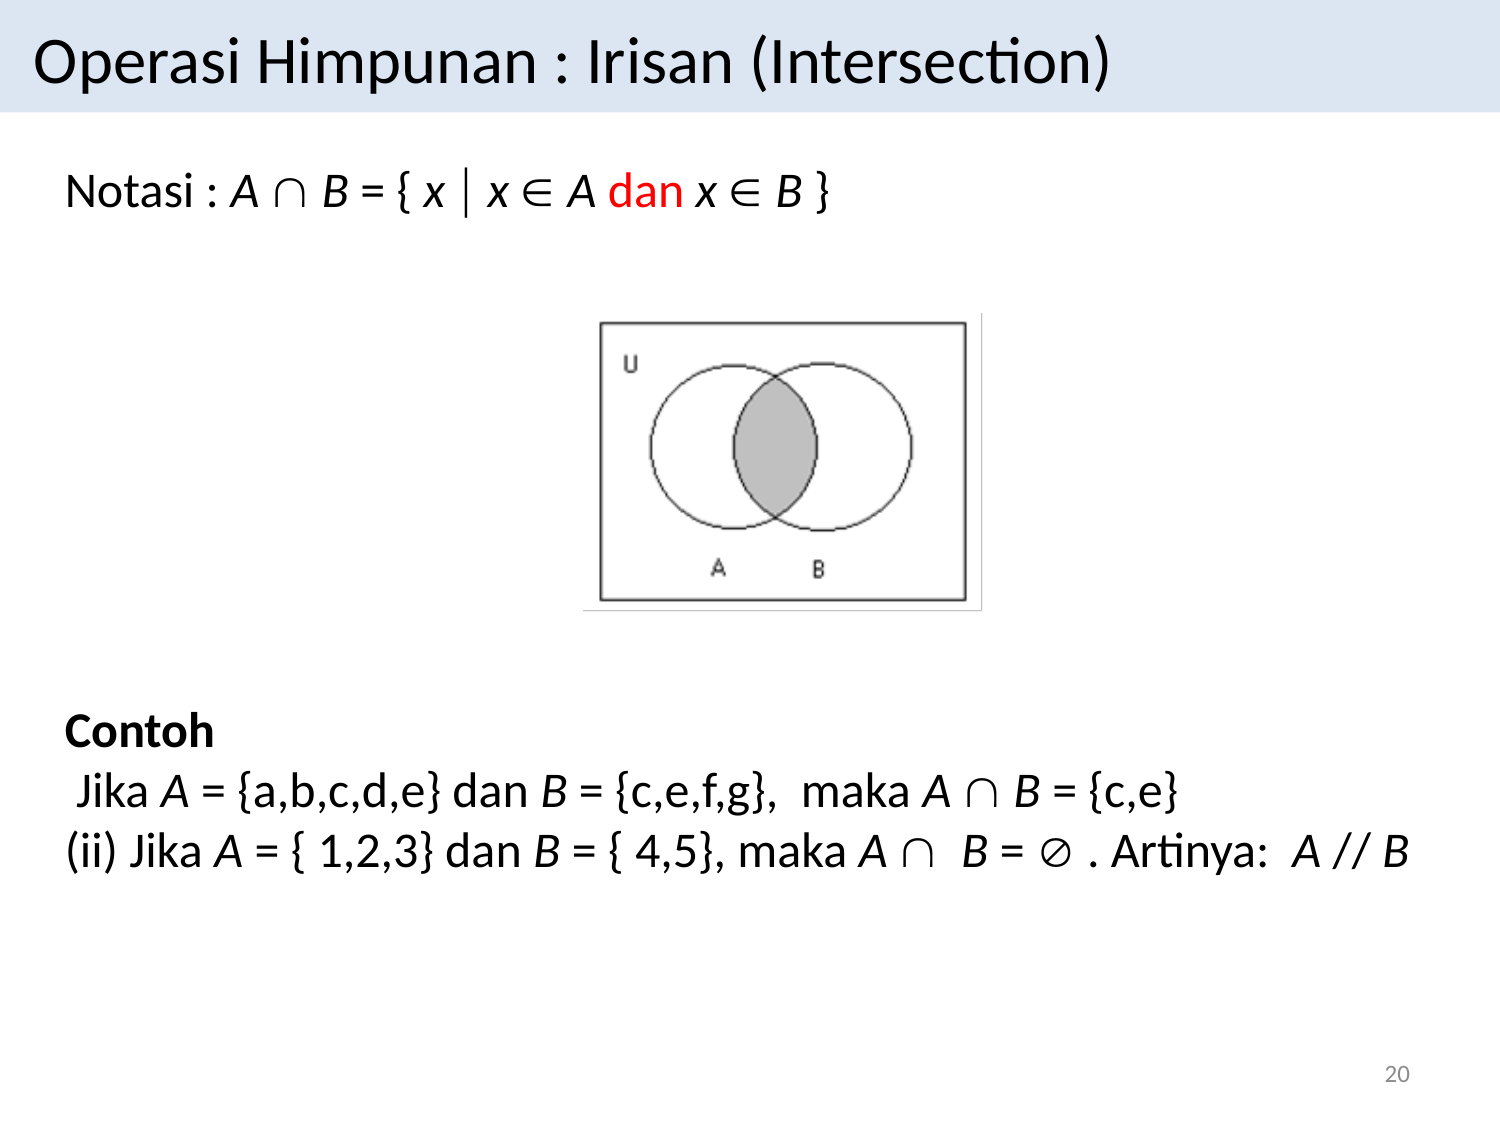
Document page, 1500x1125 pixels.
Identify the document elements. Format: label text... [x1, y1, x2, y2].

text_box [0, 1, 1500, 115]
text_box Notasi : A  B = { x  x  A dan x  B } Contoh Jika A = {a,b,c,d,e} dan B = {c,e,f,g}, maka A  B = {c,e} (ii) Jika A = { 1,2,3} dan B = { 4,5}, maka A  B =  . Artinya: A // B [50, 149, 1438, 1005]
text_box Operasi Himpunan : Irisan (Intersection) [19, 9, 1129, 104]
picture [583, 313, 984, 613]
slide_number 20 [1074, 1042, 1425, 1103]
